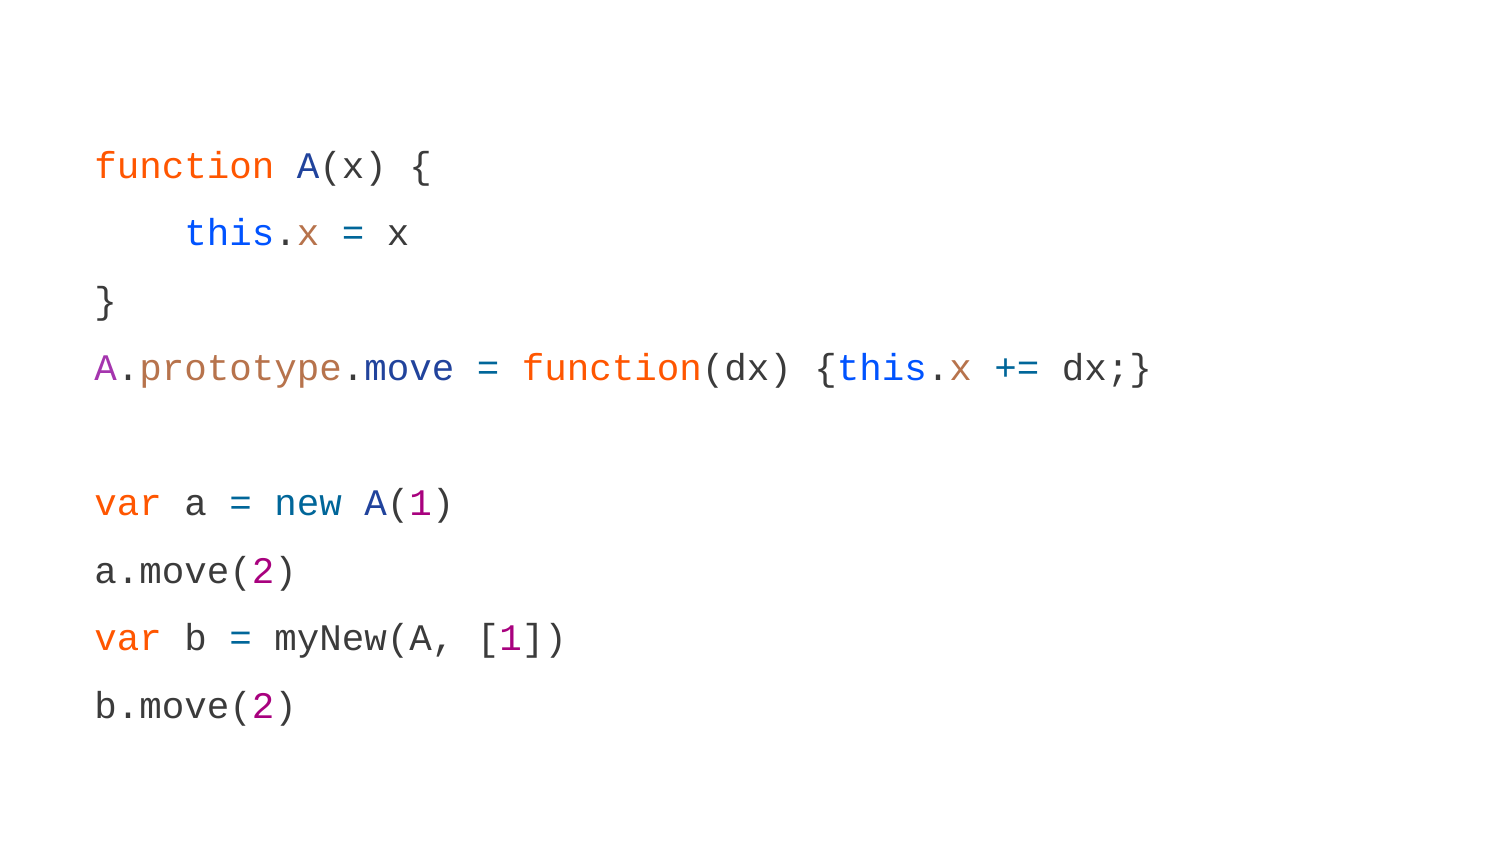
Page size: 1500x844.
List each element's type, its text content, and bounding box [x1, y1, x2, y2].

text_box function A(x) { this.x = x } A.prototype.move = function(dx) {this.x += dx;} var a = new A(1) a.move(2) var b = myNew(A, [1]) b.move(2) [79, 0, 1500, 844]
